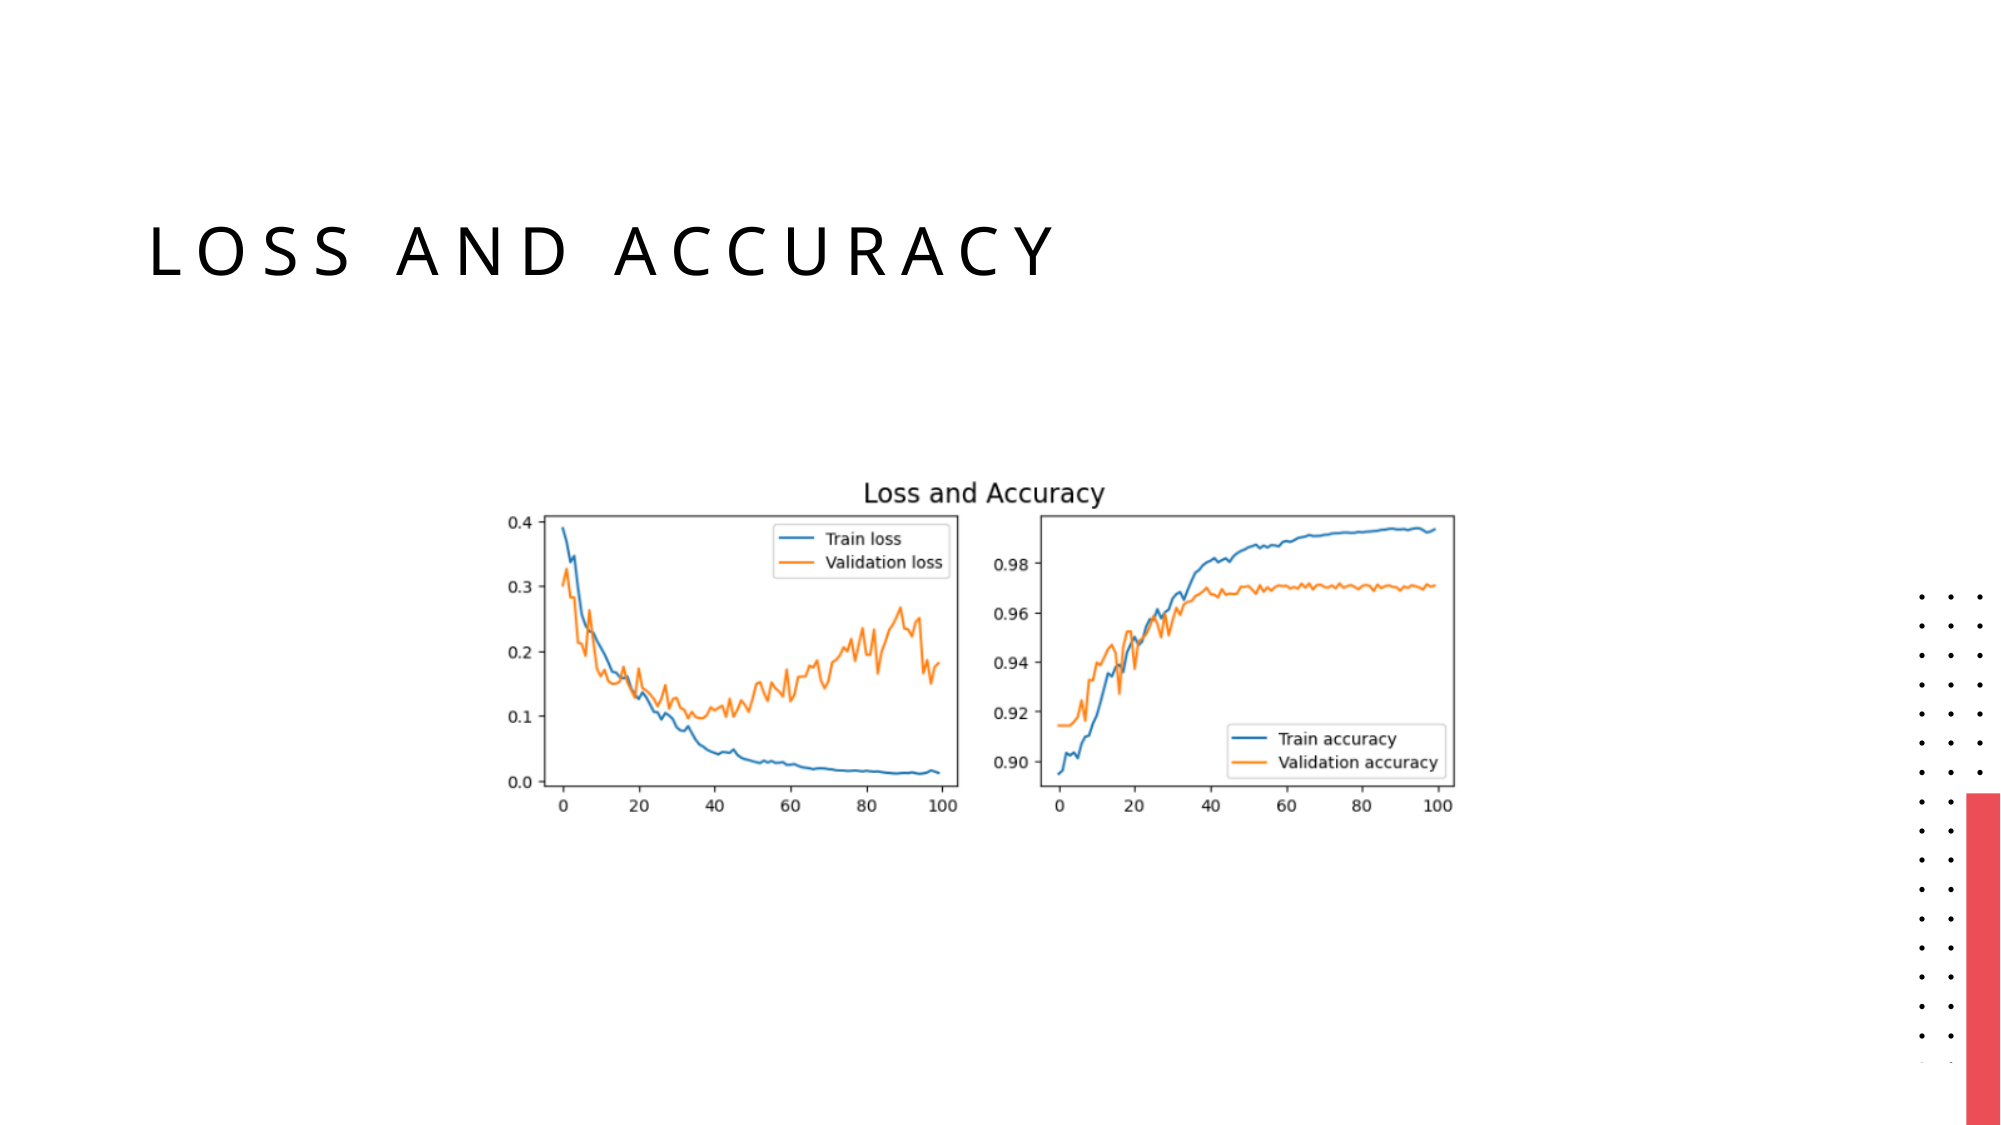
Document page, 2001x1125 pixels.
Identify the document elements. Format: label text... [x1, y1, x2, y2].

title Loss and accuracy [132, 59, 1832, 296]
picture [1907, 582, 1994, 1064]
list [465, 430, 1499, 907]
